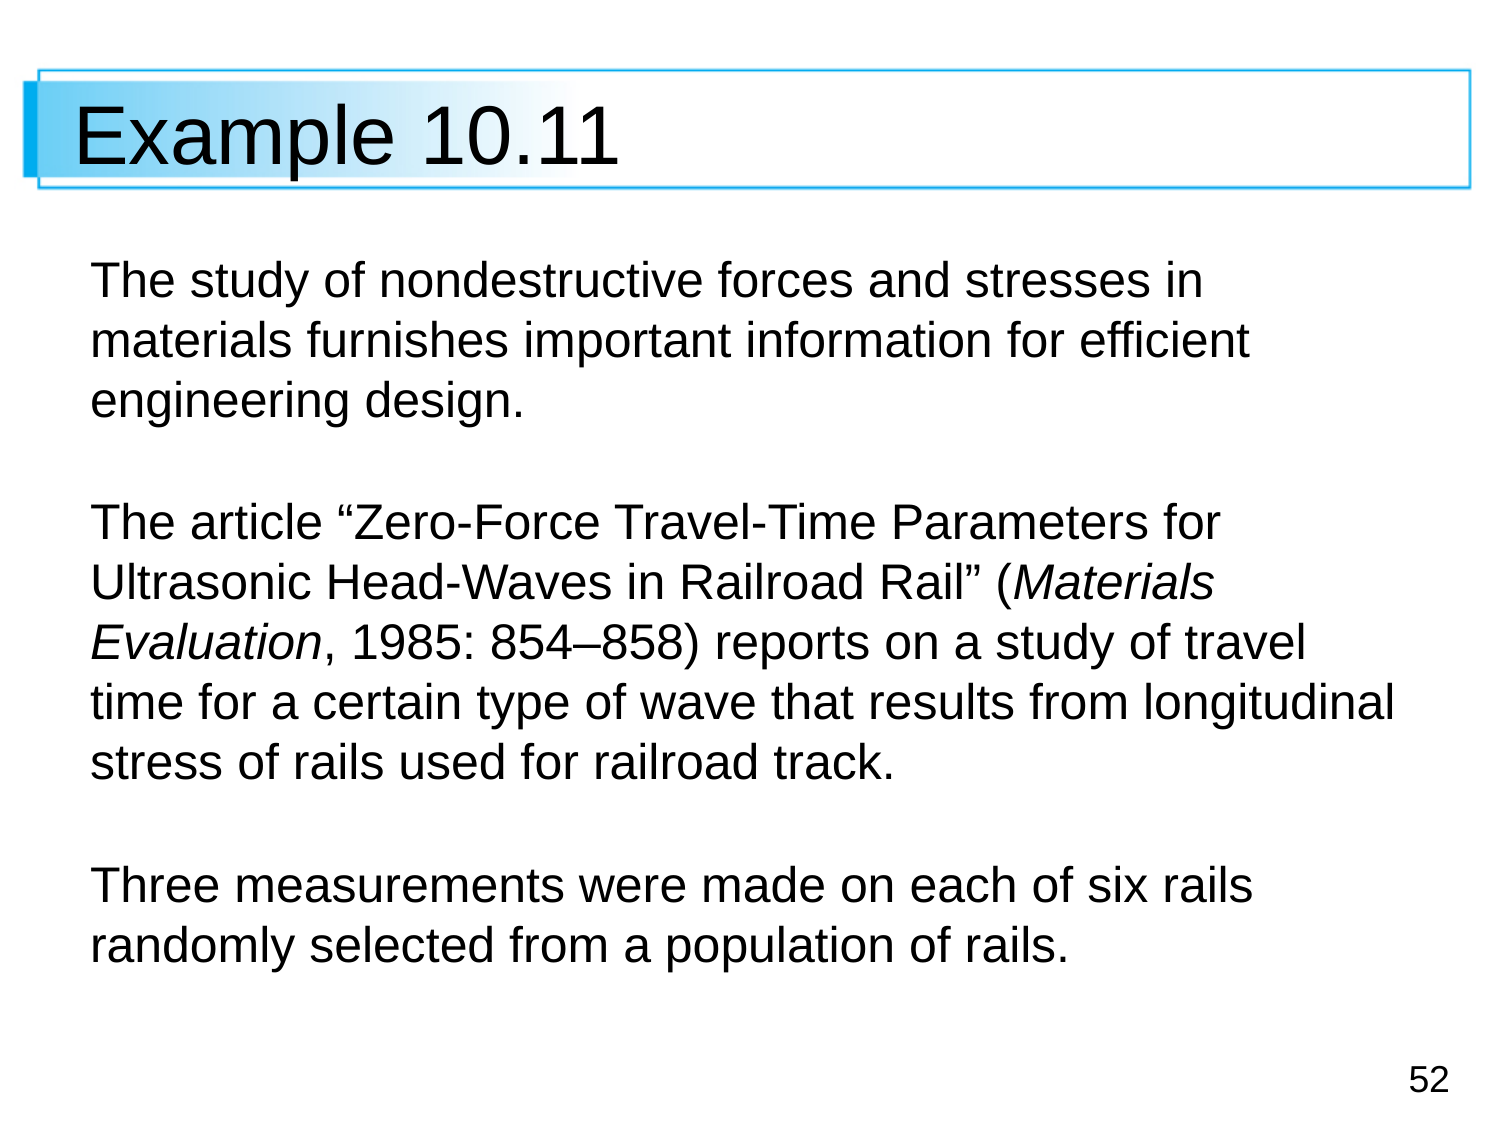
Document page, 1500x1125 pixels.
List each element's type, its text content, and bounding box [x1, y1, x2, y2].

title Example 10.11 [58, 37, 1409, 225]
list The study of nondestructive forces and stresses in materials furnishes important information for efficient engineering design. The article “Zero-Force Travel-Time Parameters for Ultrasonic Head-Waves in Railroad Rail” (Materials Evaluation, 1985: 854–858) reports on a study of travel time for a certain type of wave that results from longitudinal stress of rails used for railroad track. Three measurements were made on each of six rails randomly selected from a population of rails. [75, 239, 1425, 1103]
picture [1409, 62, 1476, 200]
picture [14, 62, 58, 200]
